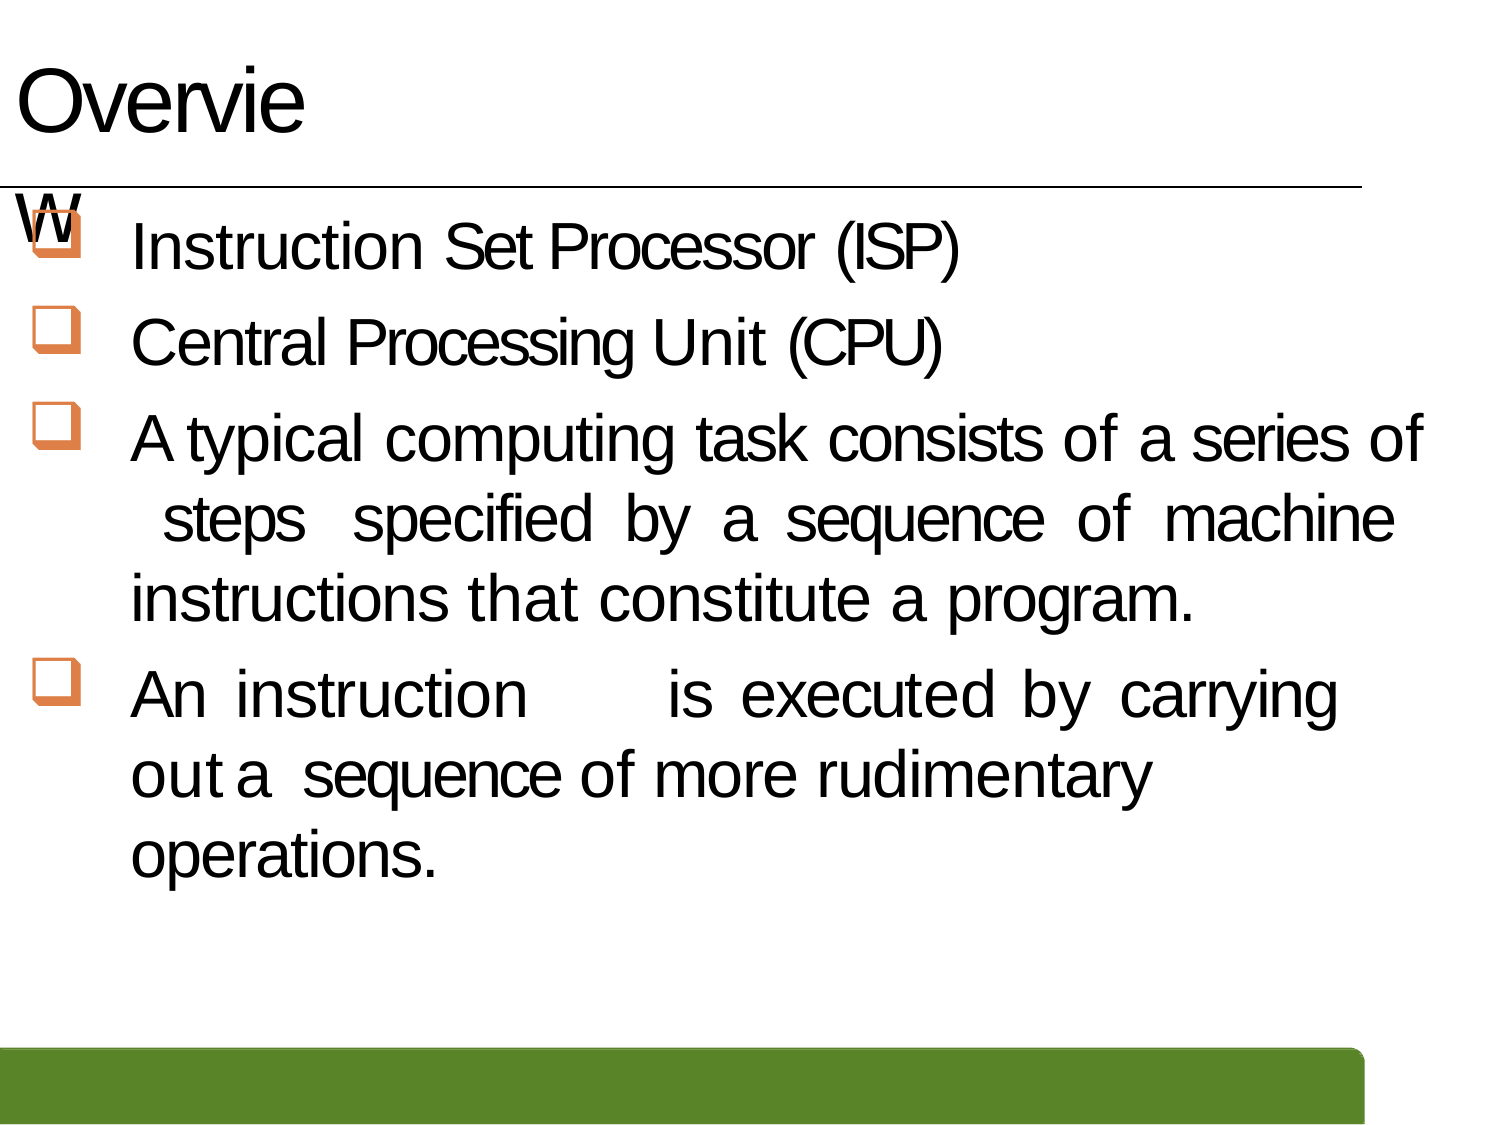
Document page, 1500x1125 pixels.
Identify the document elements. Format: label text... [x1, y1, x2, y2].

text_box Instruction Set Processor (ISP) Central Processing Unit (CPU) A typical computing task consists of a series of steps specified by a sequence of machine instructions that constitute a program. An instruction is executed by carrying out a sequence of more rudimentary operations. [25, 184, 1425, 891]
title Overview [13, 39, 371, 262]
